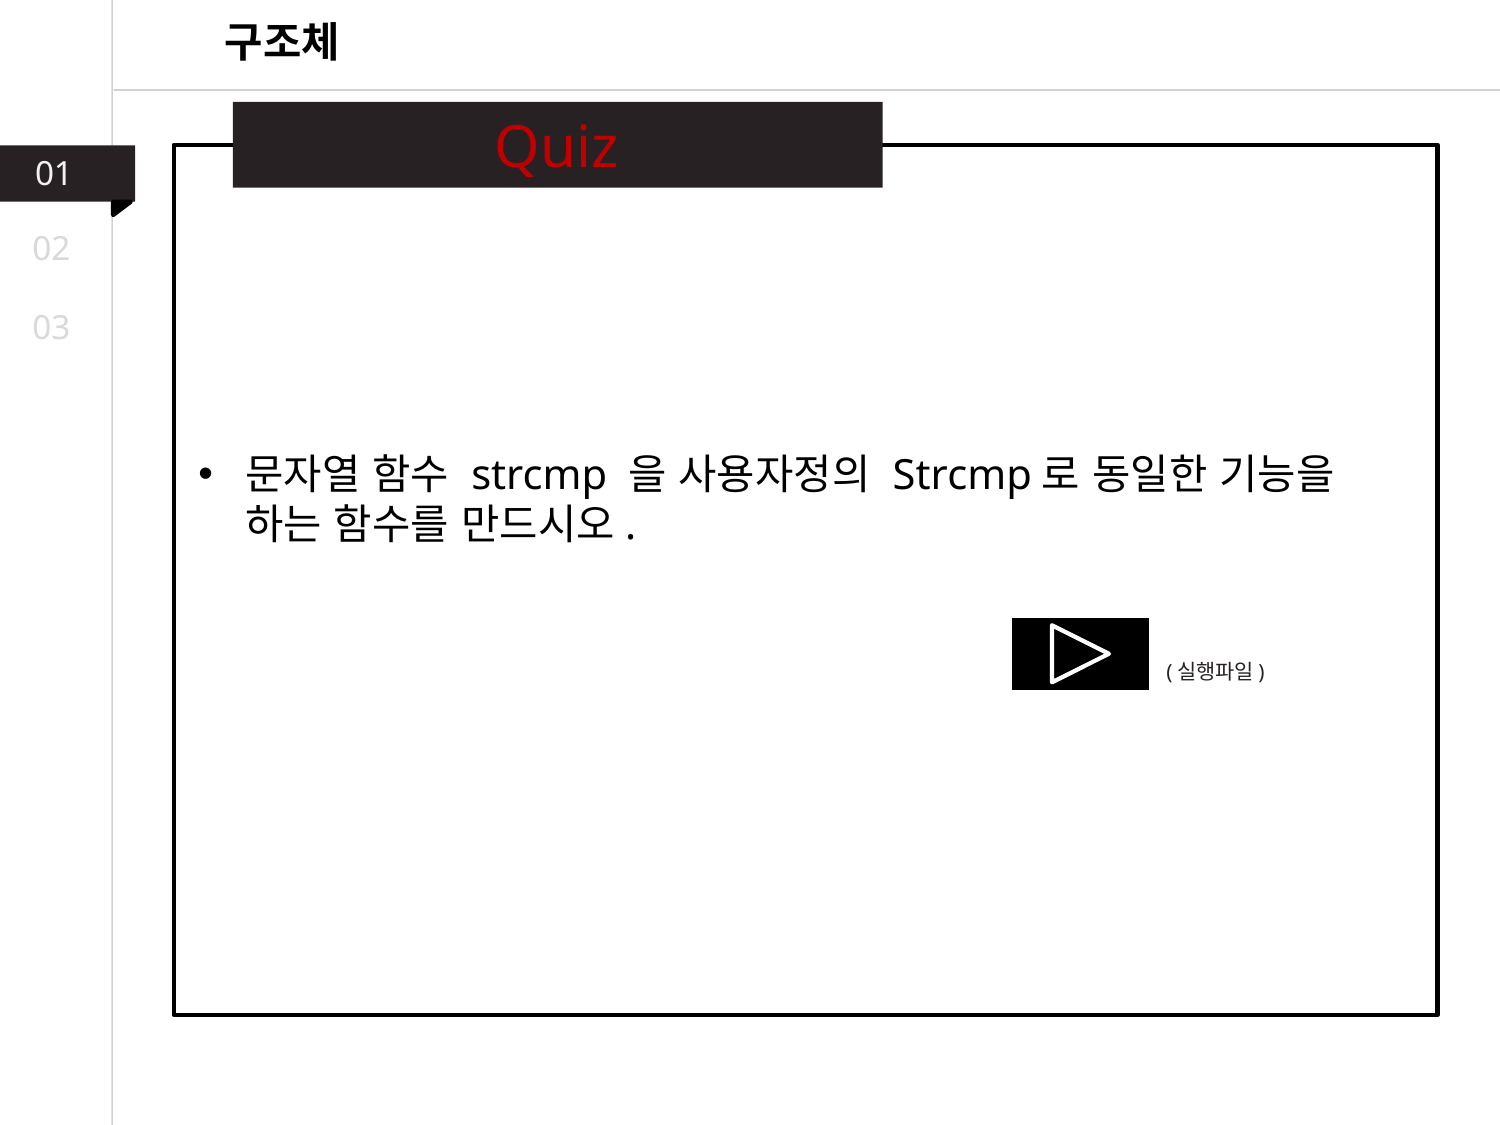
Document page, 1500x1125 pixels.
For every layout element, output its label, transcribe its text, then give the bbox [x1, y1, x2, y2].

text_box Quiz [173, 101, 940, 187]
text_box [117, 143, 137, 204]
text_box 02 [17, 219, 92, 275]
text_box [117, 199, 133, 215]
text_box [0, 143, 107, 204]
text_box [1009, 615, 1281, 693]
text_box 문자열 함수 strcmp 을 사용자정의 Strcmp로 동일한 기능을 하는 함수를 만드시오. [183, 440, 1438, 556]
text_box [172, 143, 1440, 1017]
text_box 01 [20, 144, 107, 200]
text_box 구조체 [121, 8, 443, 74]
text_box 03 [17, 298, 92, 354]
